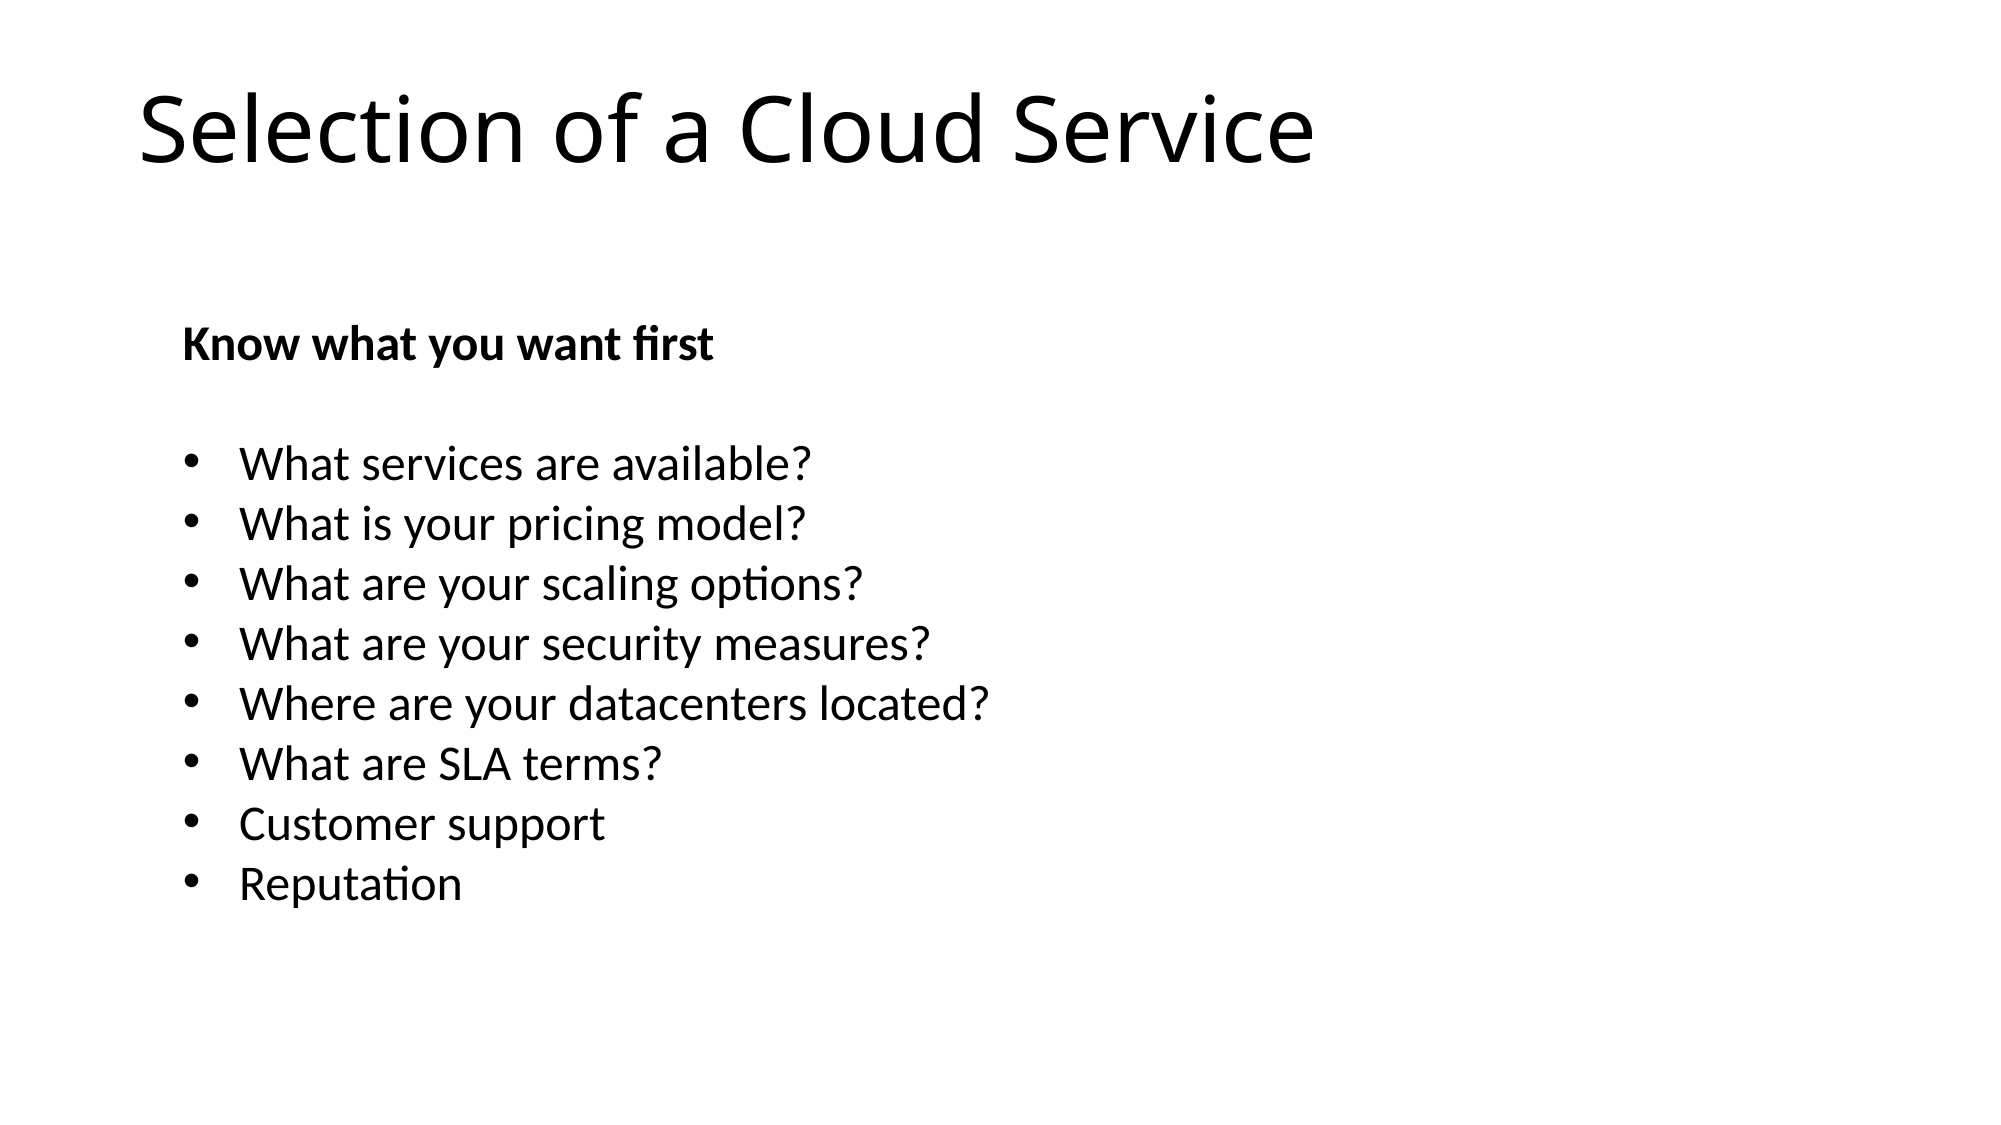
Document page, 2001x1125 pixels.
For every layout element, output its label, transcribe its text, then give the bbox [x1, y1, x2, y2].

text_box Selection of a Cloud Service [123, 77, 1474, 190]
text_box Know what you want first What services are available? What is your pricing model? What are your scaling options? What are your security measures? Where are your datacenters located? What are SLA terms? Customer support Reputation [168, 303, 1832, 919]
